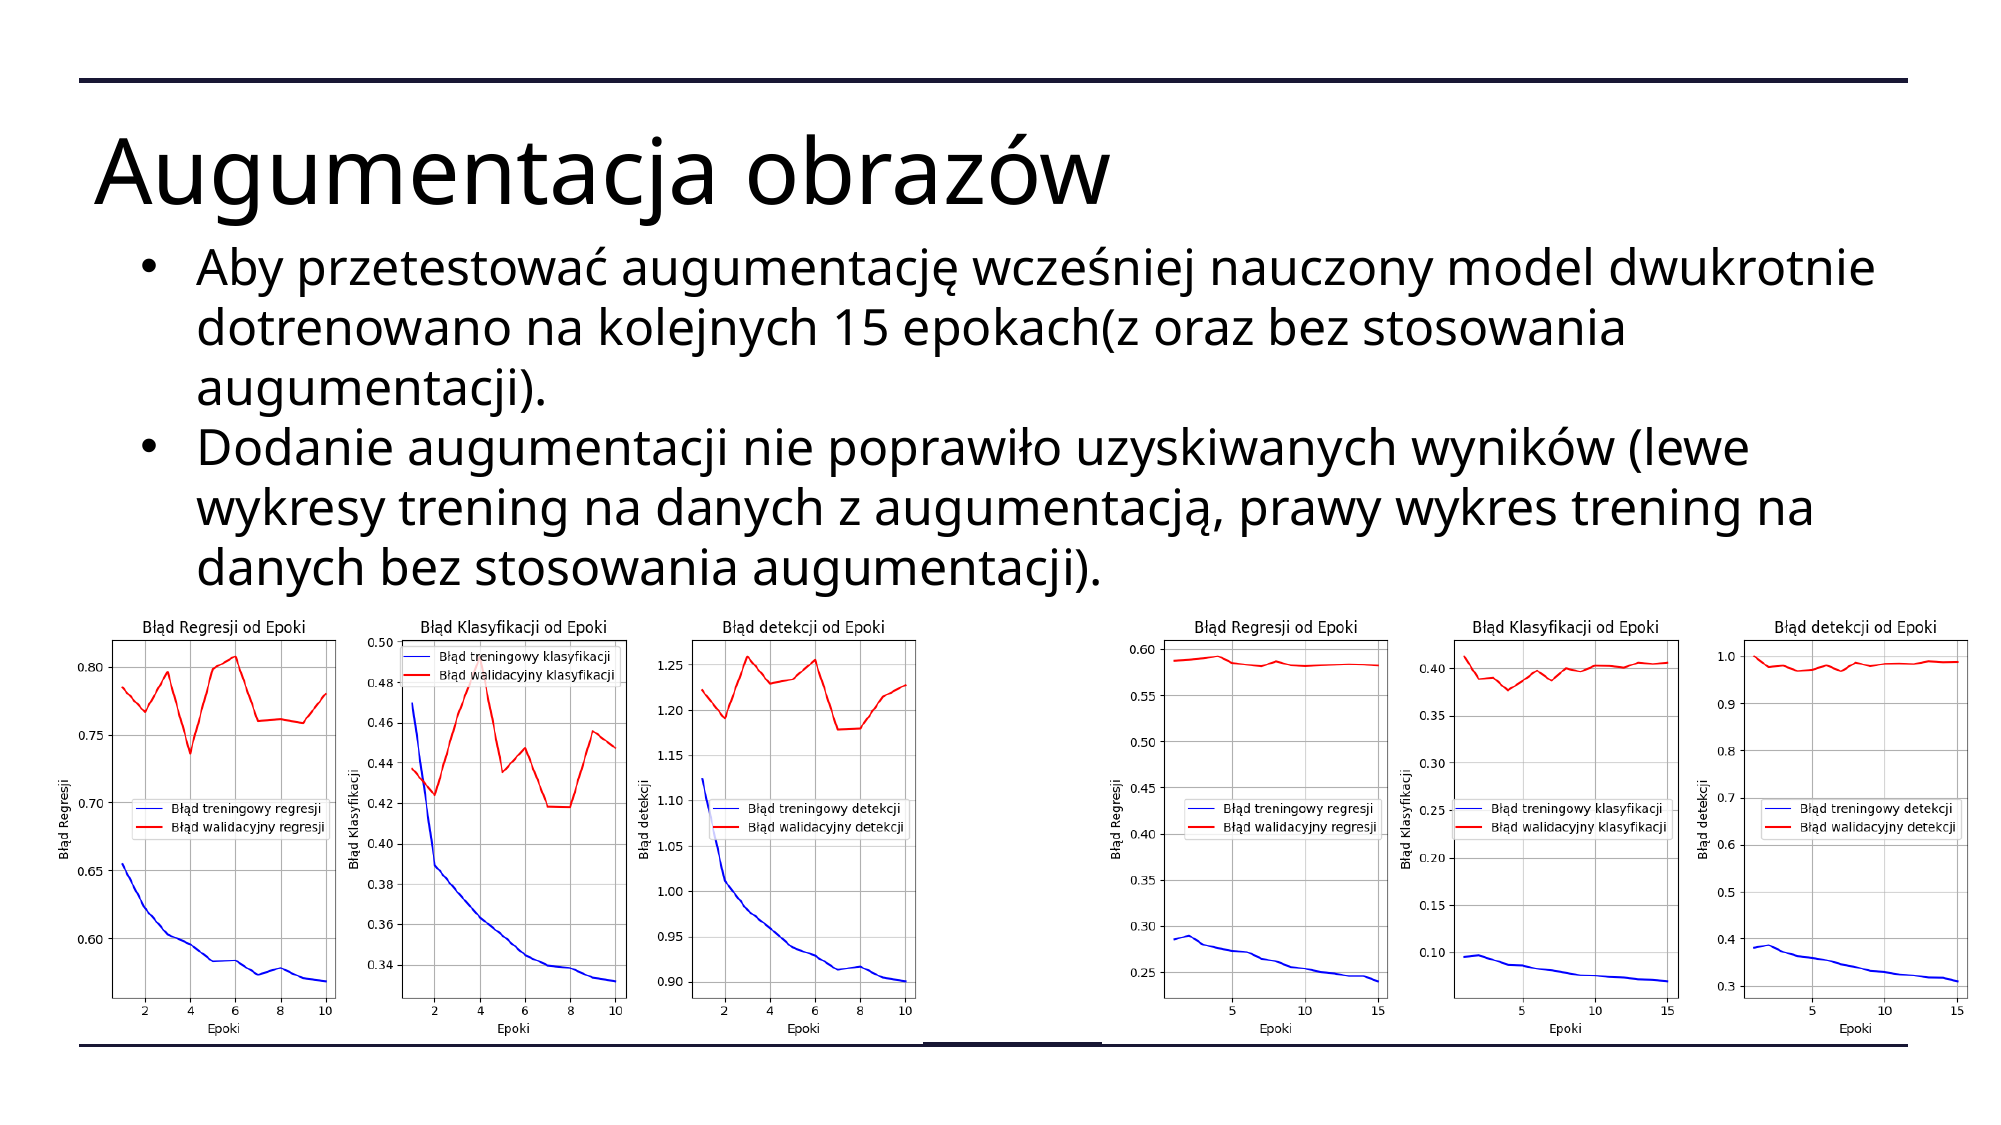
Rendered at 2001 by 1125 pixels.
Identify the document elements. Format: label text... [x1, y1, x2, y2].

picture [1102, 611, 1975, 1044]
title Augumentacja obrazów [79, 96, 1565, 239]
text_box Aby przetestować augumentację wcześniej nauczony model dwukrotnie dotrenowano na kolejnych 15 epokach(z oraz bez stosowania augumentacji). Dodanie augumentacji nie poprawiło uzyskiwanych wyników (lewe wykresy trening na danych z augumentacją, prawy wykres trening na danych bez stosowania augumentacji). [125, 228, 1921, 603]
picture [50, 611, 923, 1044]
